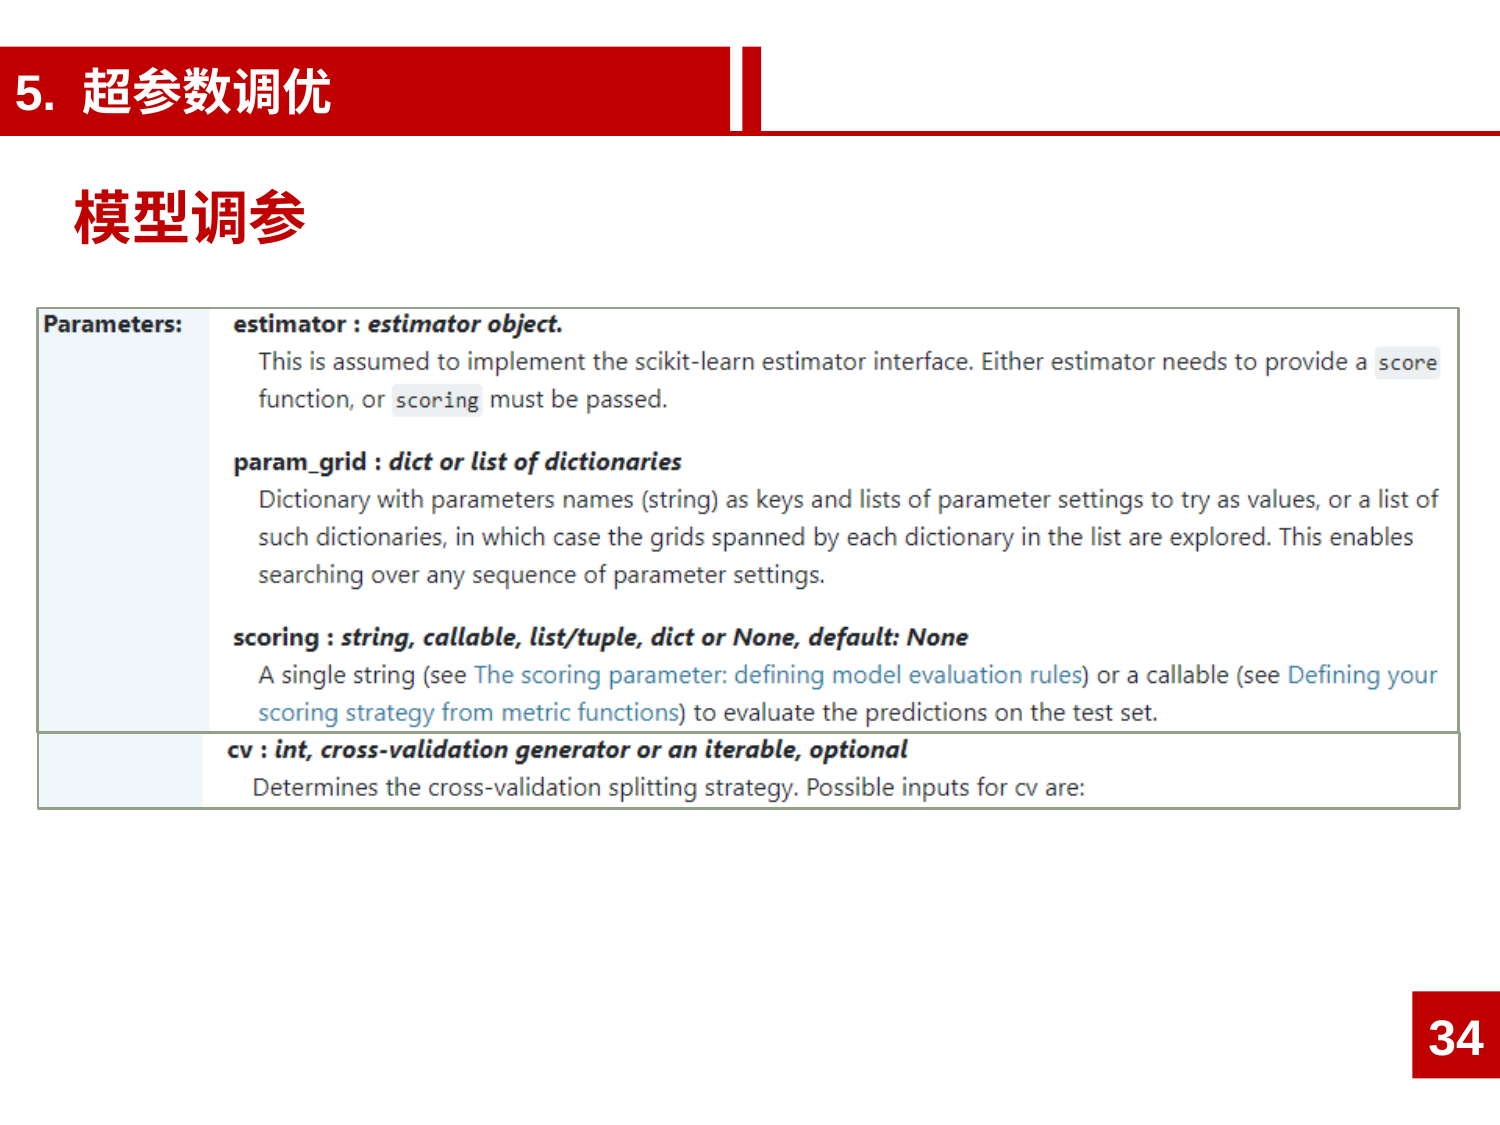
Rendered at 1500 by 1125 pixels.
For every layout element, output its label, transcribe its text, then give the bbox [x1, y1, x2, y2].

text_box 模型调参 [74, 166, 1405, 305]
text_box 34 [1412, 991, 1500, 1079]
text_box 5. 超参数调优 [0, 46, 731, 132]
text_box [742, 46, 762, 130]
picture [38, 308, 1459, 808]
